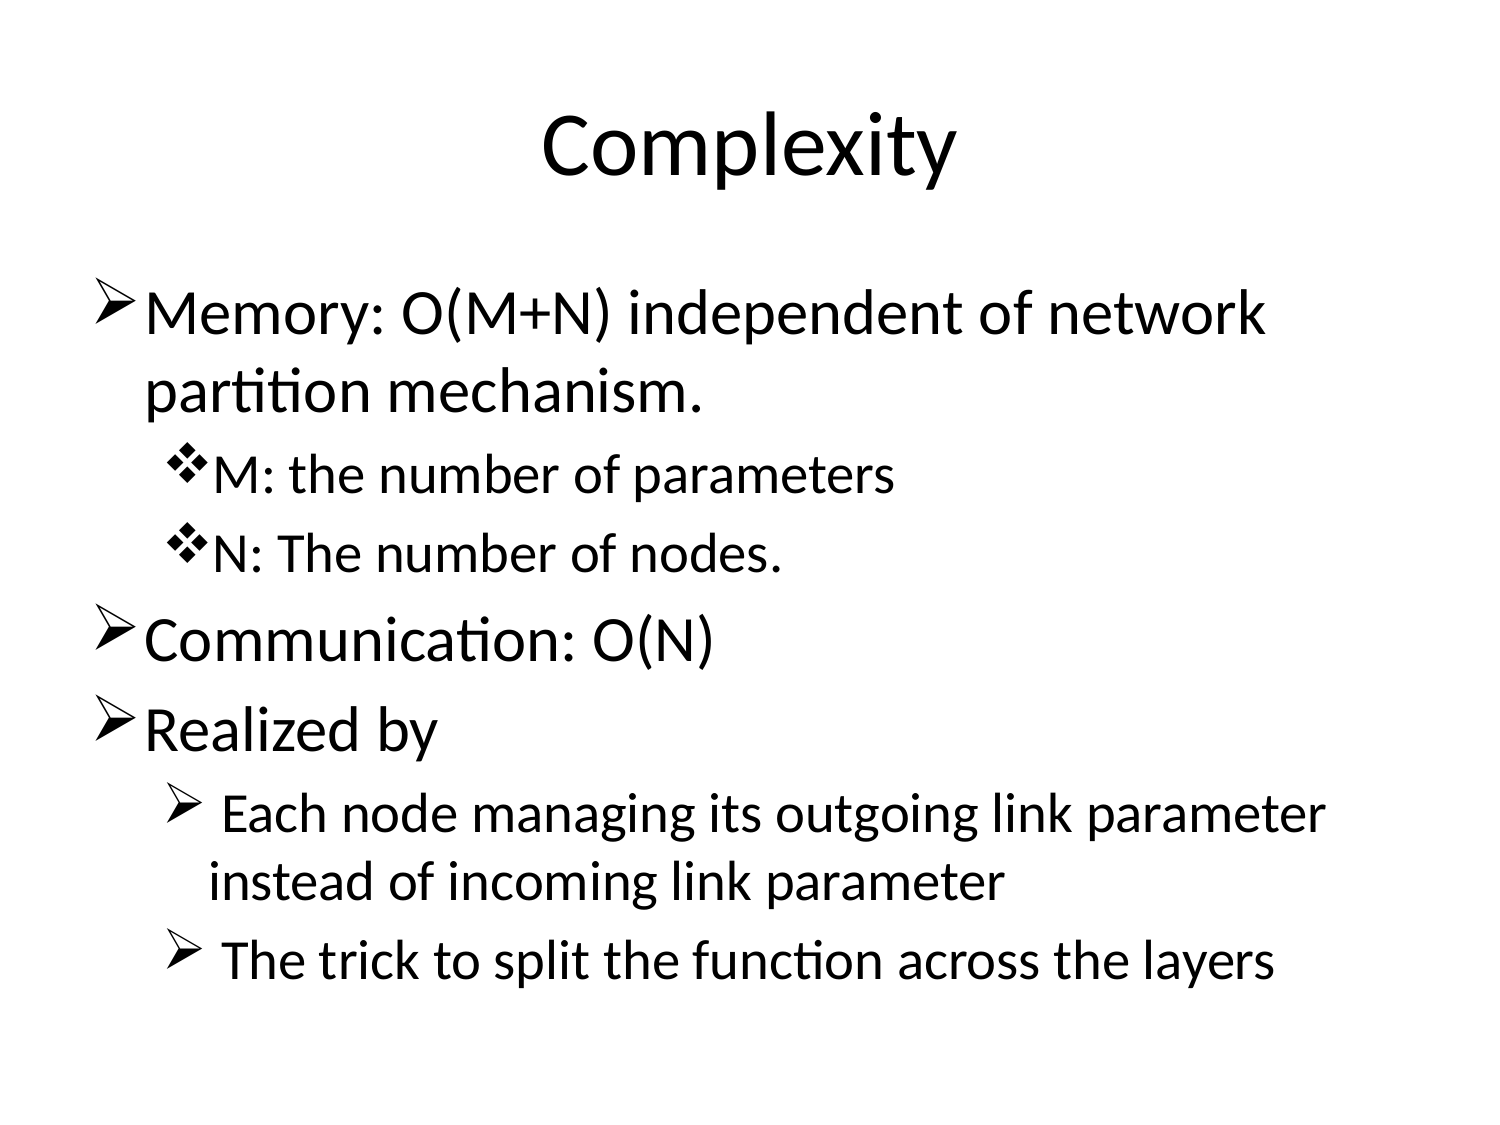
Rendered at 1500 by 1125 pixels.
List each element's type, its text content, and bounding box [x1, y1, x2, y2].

list Memory: O(M+N) independent of network partition mechanism. M: the number of parameters N: The number of nodes. Communication: O(N) Realized by Each node managing its outgoing link parameter instead of incoming link parameter The trick to split the function across the layers [75, 262, 1425, 1005]
title Complexity [75, 45, 1425, 233]
